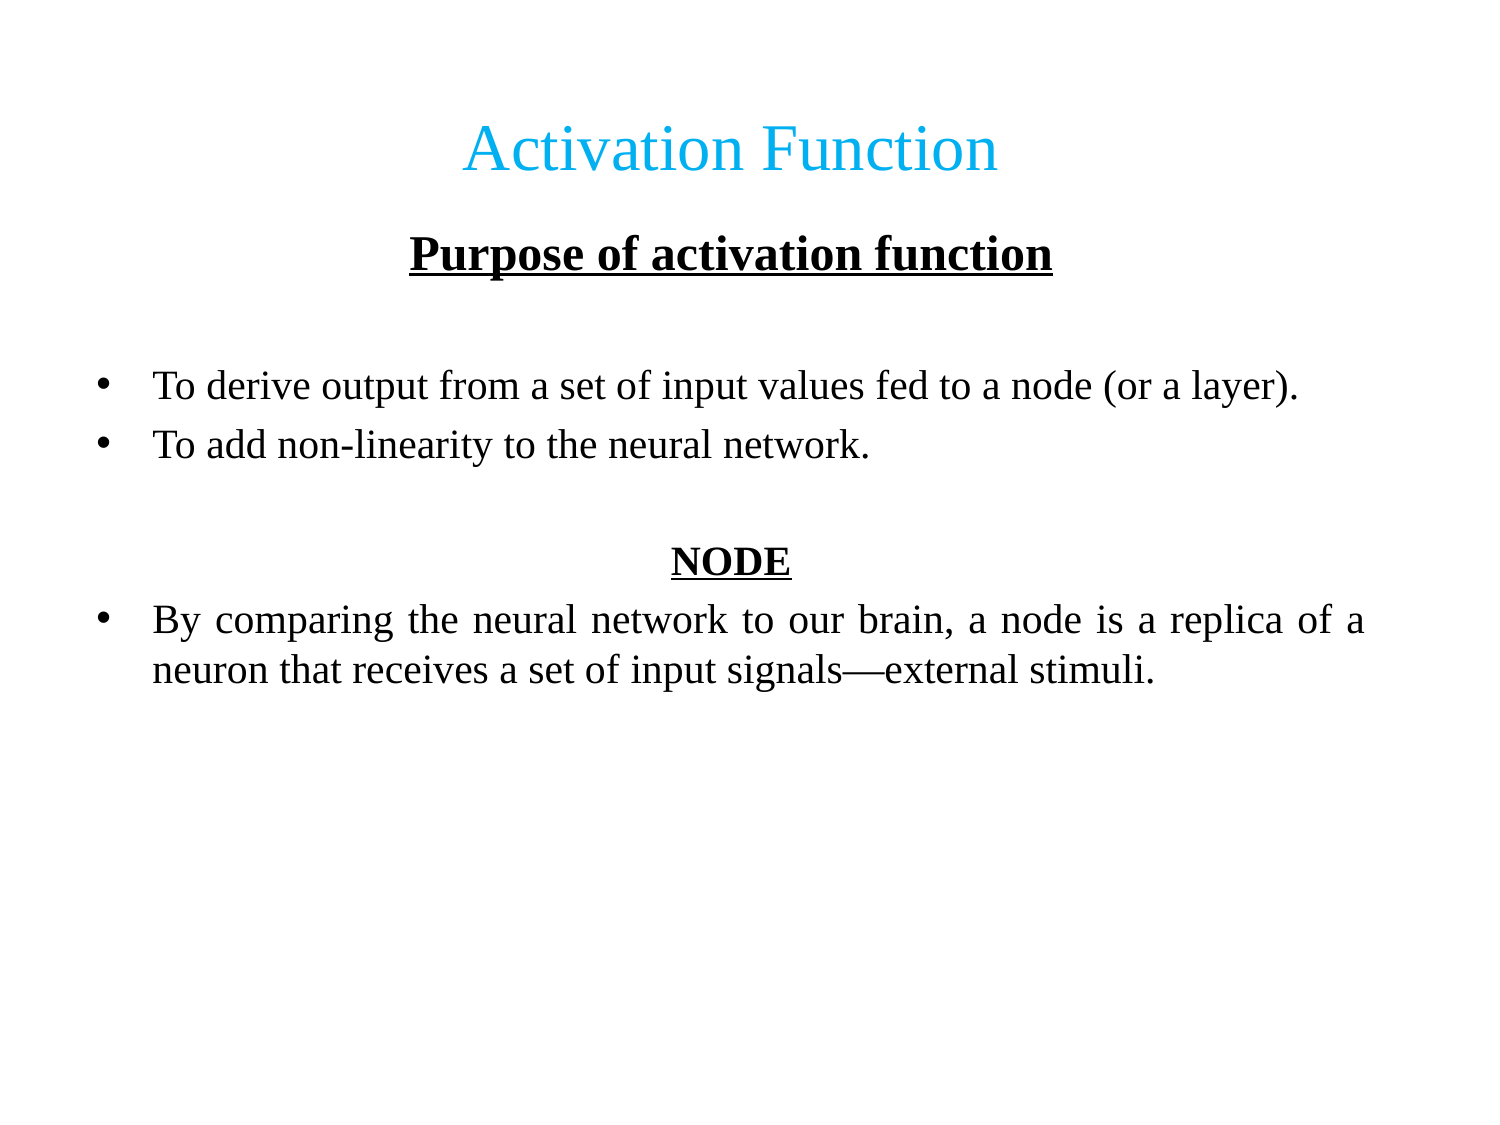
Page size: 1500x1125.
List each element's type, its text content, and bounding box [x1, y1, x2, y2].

subtitle Purpose of activation function To derive output from a set of input values fed to a node (or a layer). To add non-linearity to the neural network. NODE By comparing the neural network to our brain, a node is a replica of a neuron that receives a set of input signals—external stimuli. [81, 212, 1382, 963]
title Activation Function [150, 75, 1313, 212]
